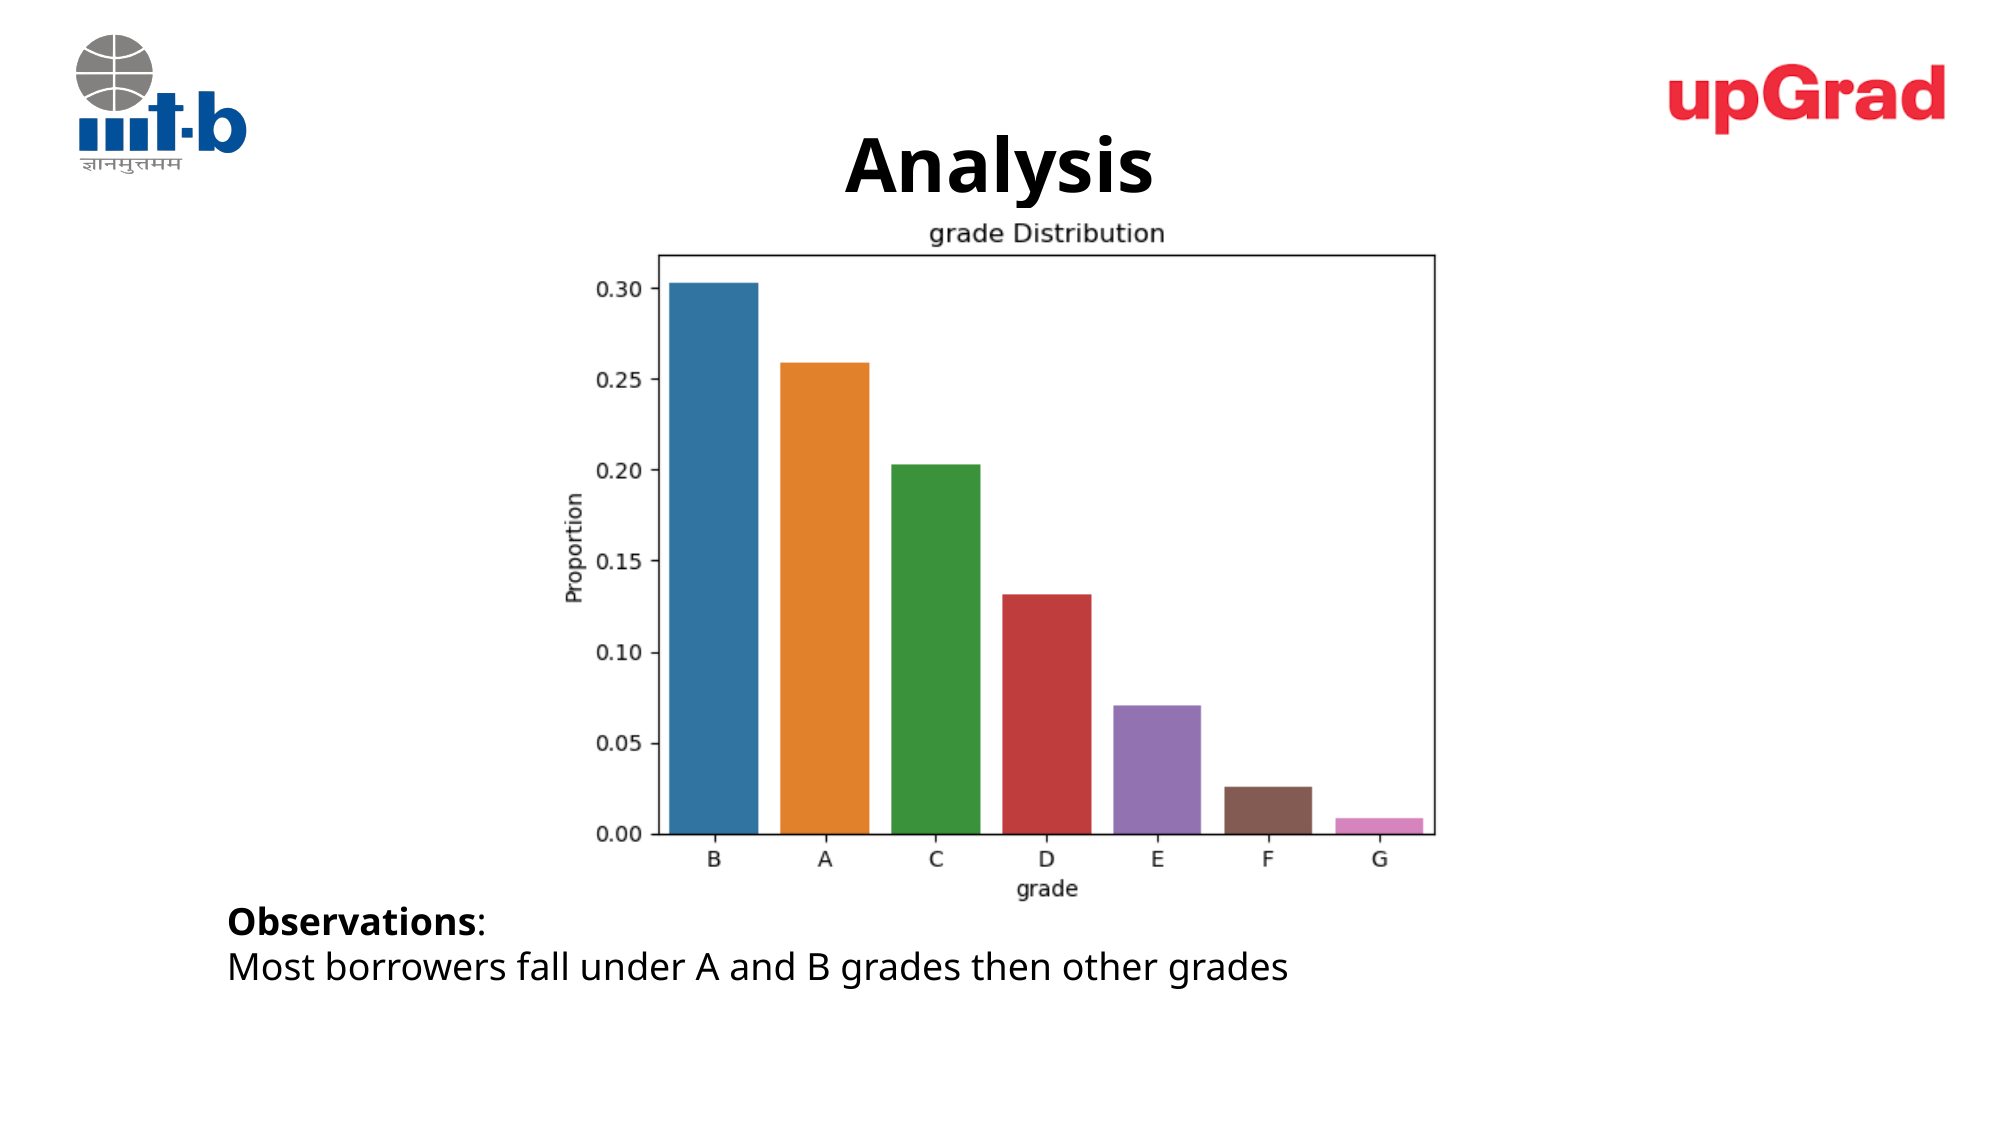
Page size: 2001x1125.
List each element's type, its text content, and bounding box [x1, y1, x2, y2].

picture [1663, 19, 1951, 173]
picture [49, 14, 278, 201]
text_box Observations: Most borrowers fall under A and B grades then other grades [212, 890, 1937, 996]
picture [549, 208, 1450, 917]
title Analysis [137, 59, 1863, 278]
